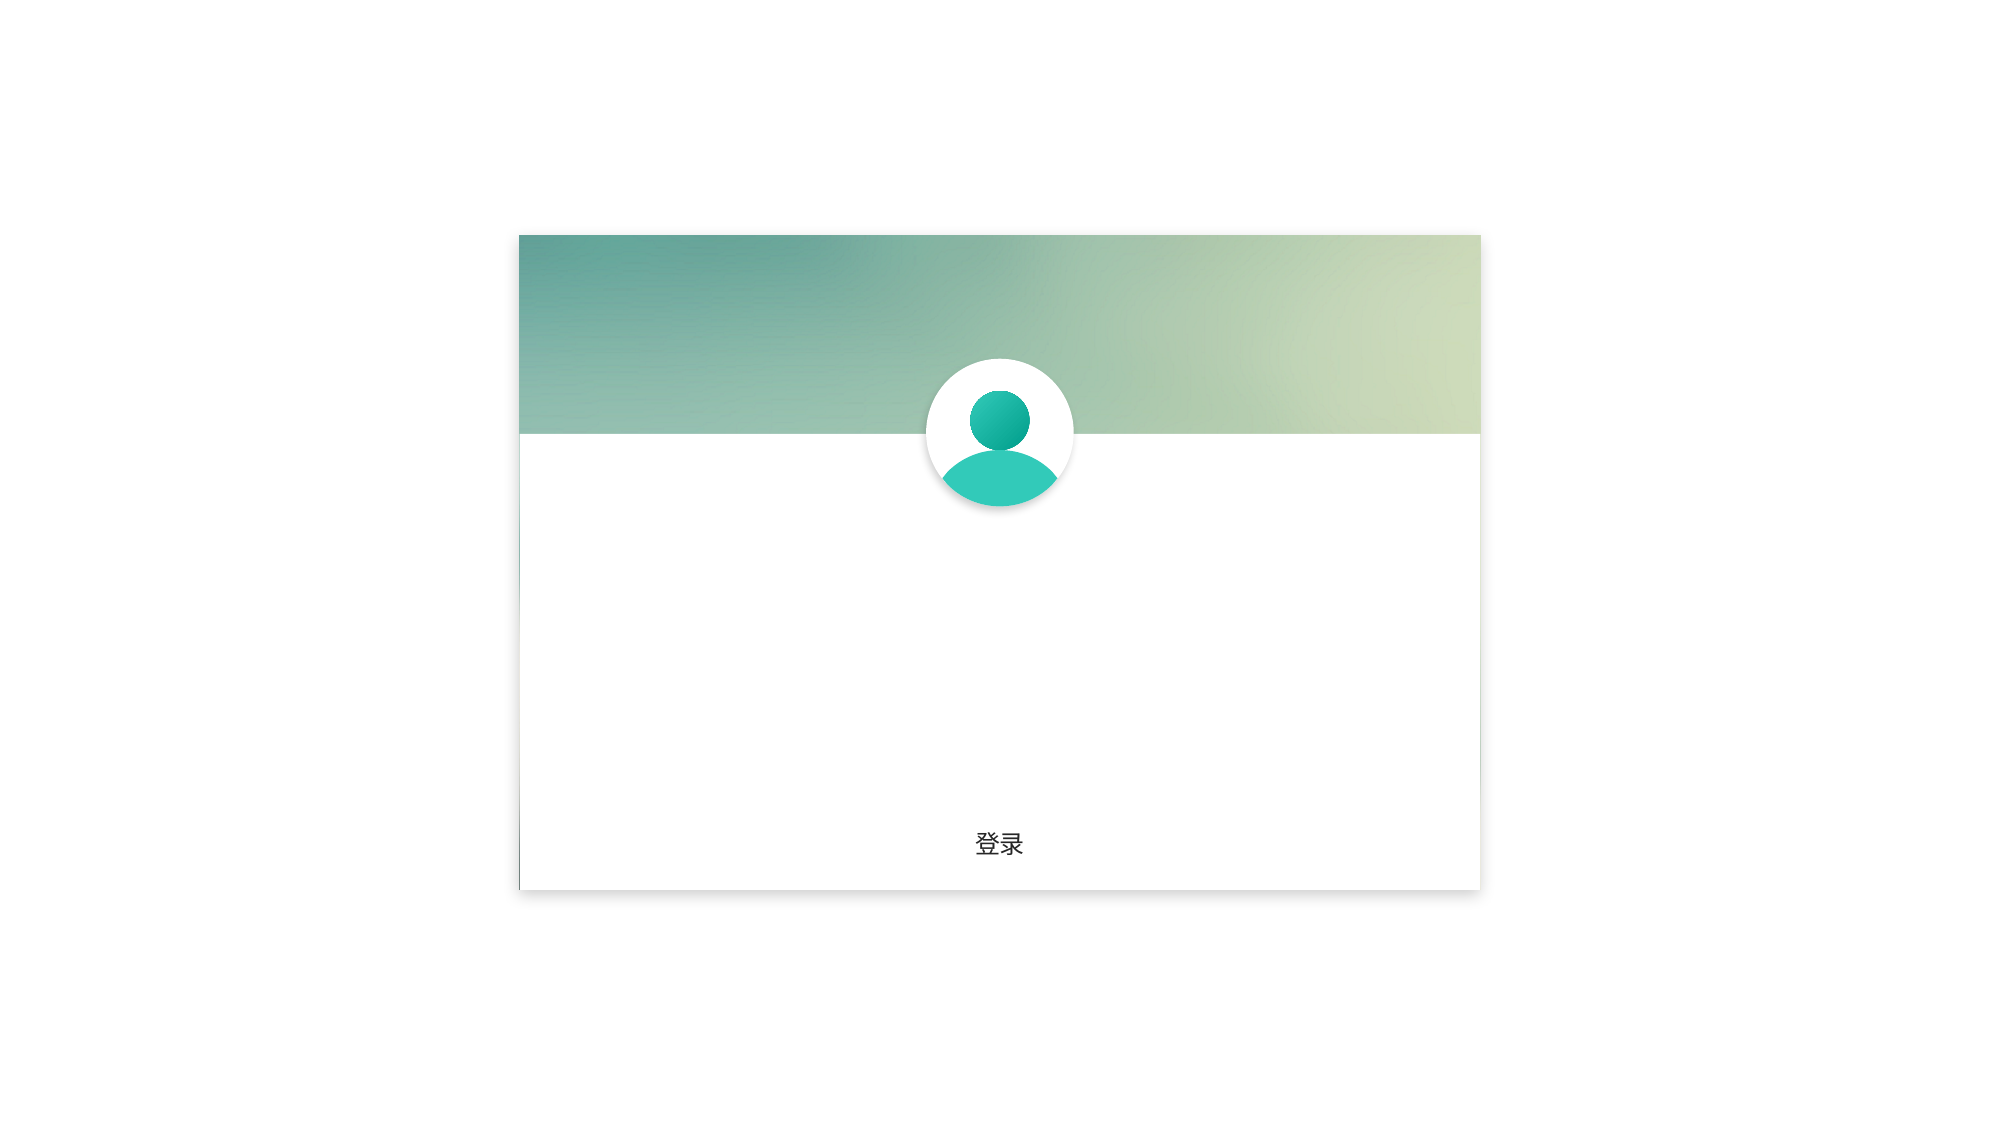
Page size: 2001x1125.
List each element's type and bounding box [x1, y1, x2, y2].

picture [519, 235, 1481, 890]
text_box [926, 358, 1074, 507]
